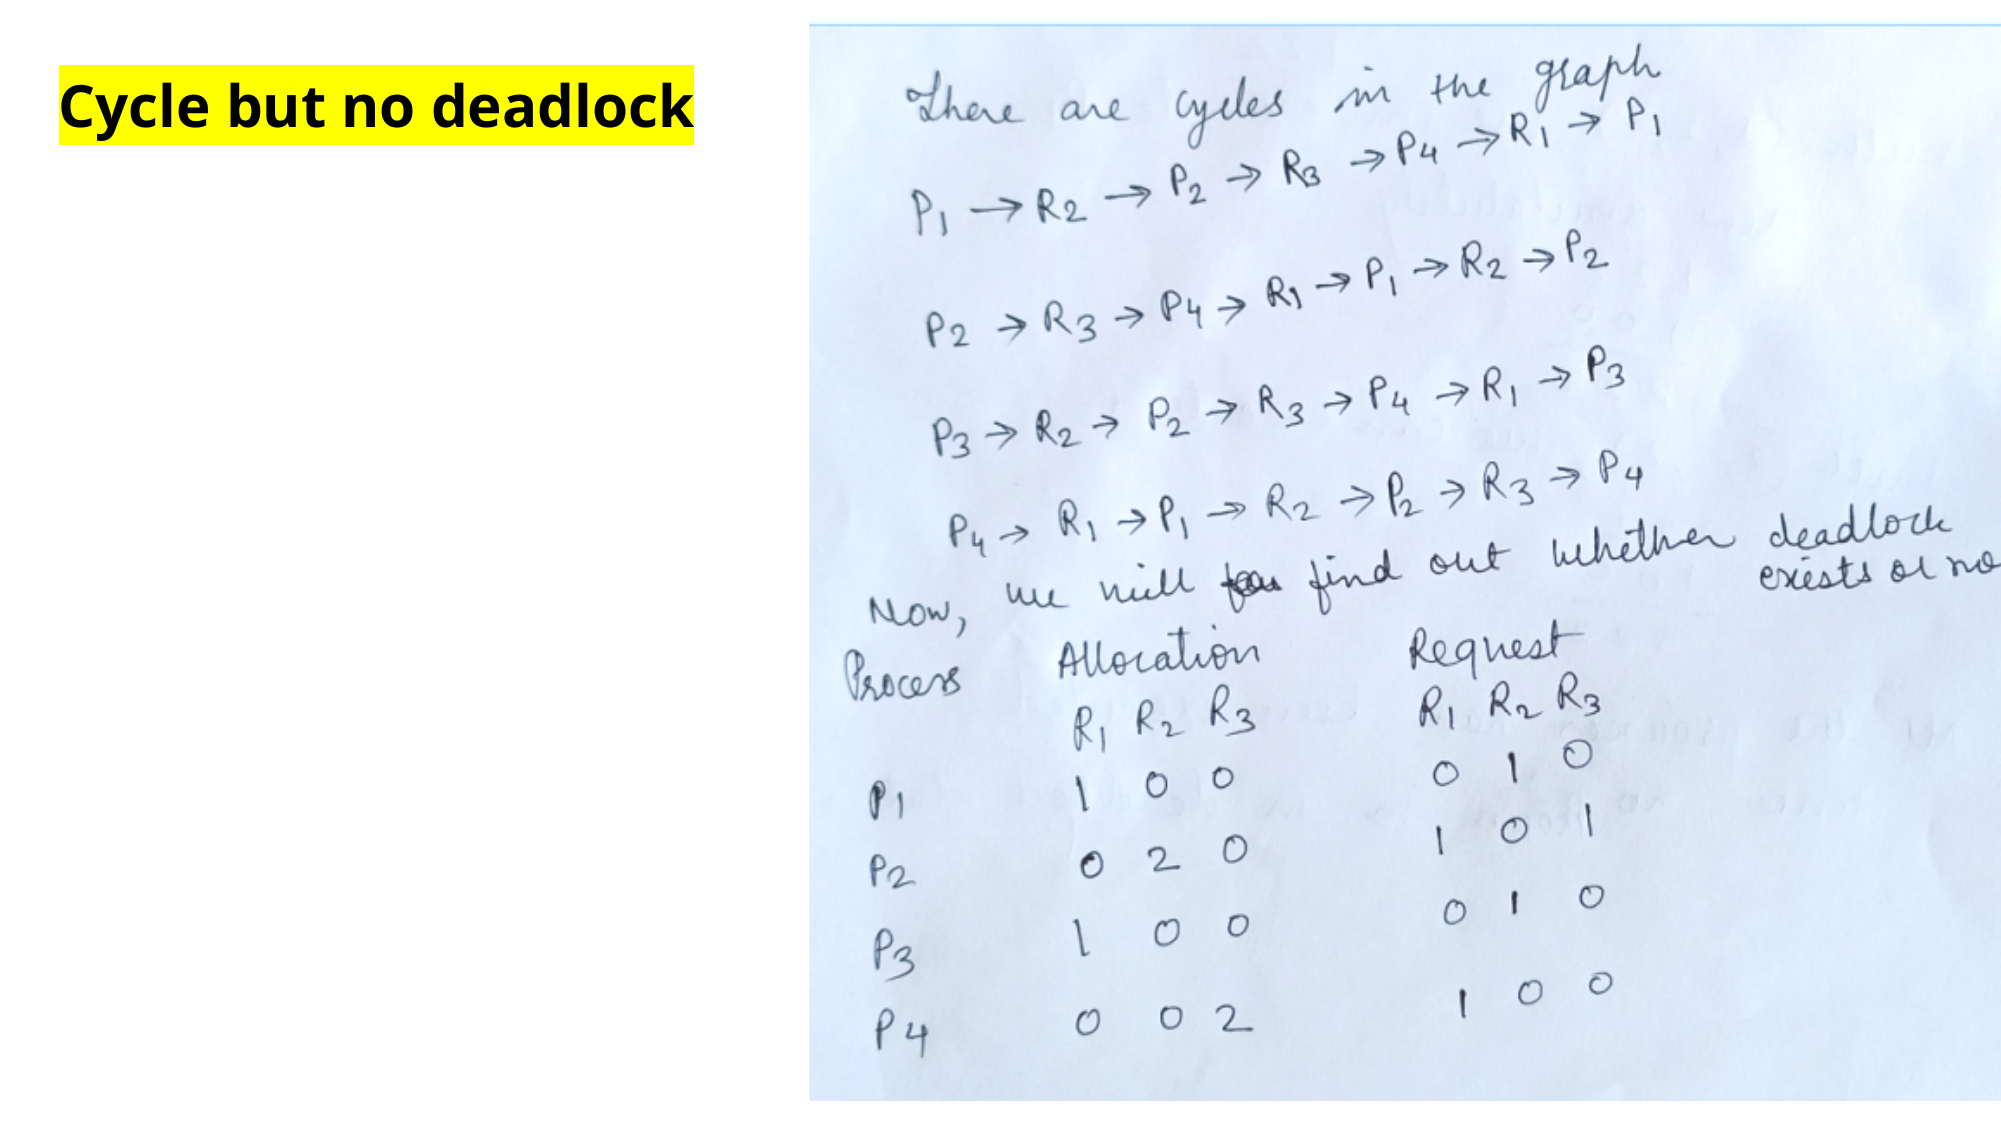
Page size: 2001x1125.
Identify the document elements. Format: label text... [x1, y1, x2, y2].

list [809, 0, 2000, 1101]
title Cycle but no deadlock [43, 0, 809, 218]
